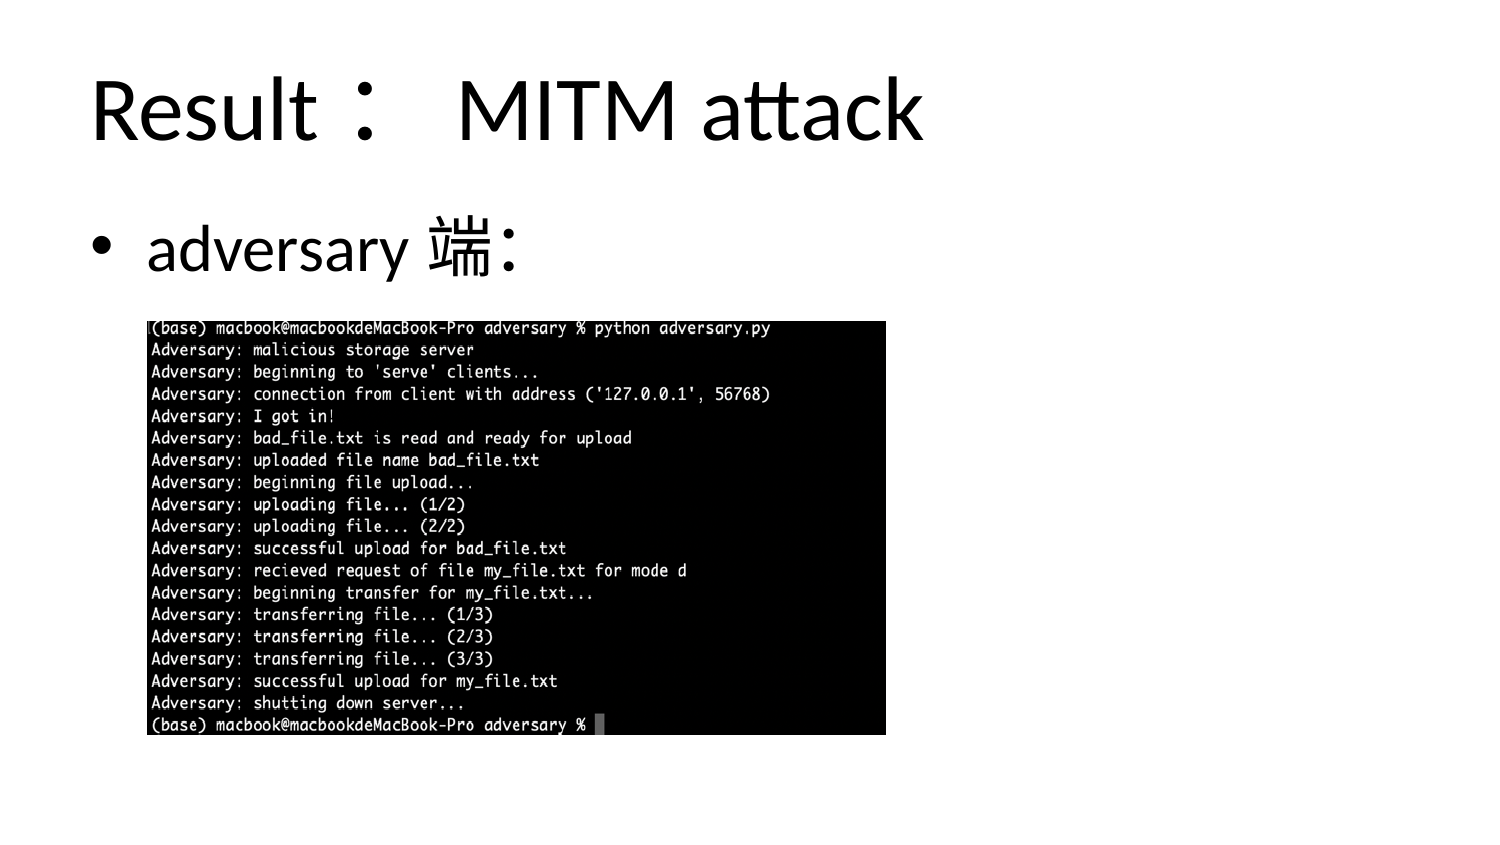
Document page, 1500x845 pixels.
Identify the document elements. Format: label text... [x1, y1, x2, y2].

picture [147, 321, 887, 736]
title Result：MITM attack [75, 33, 1425, 175]
list adversary端： [75, 196, 1425, 754]
